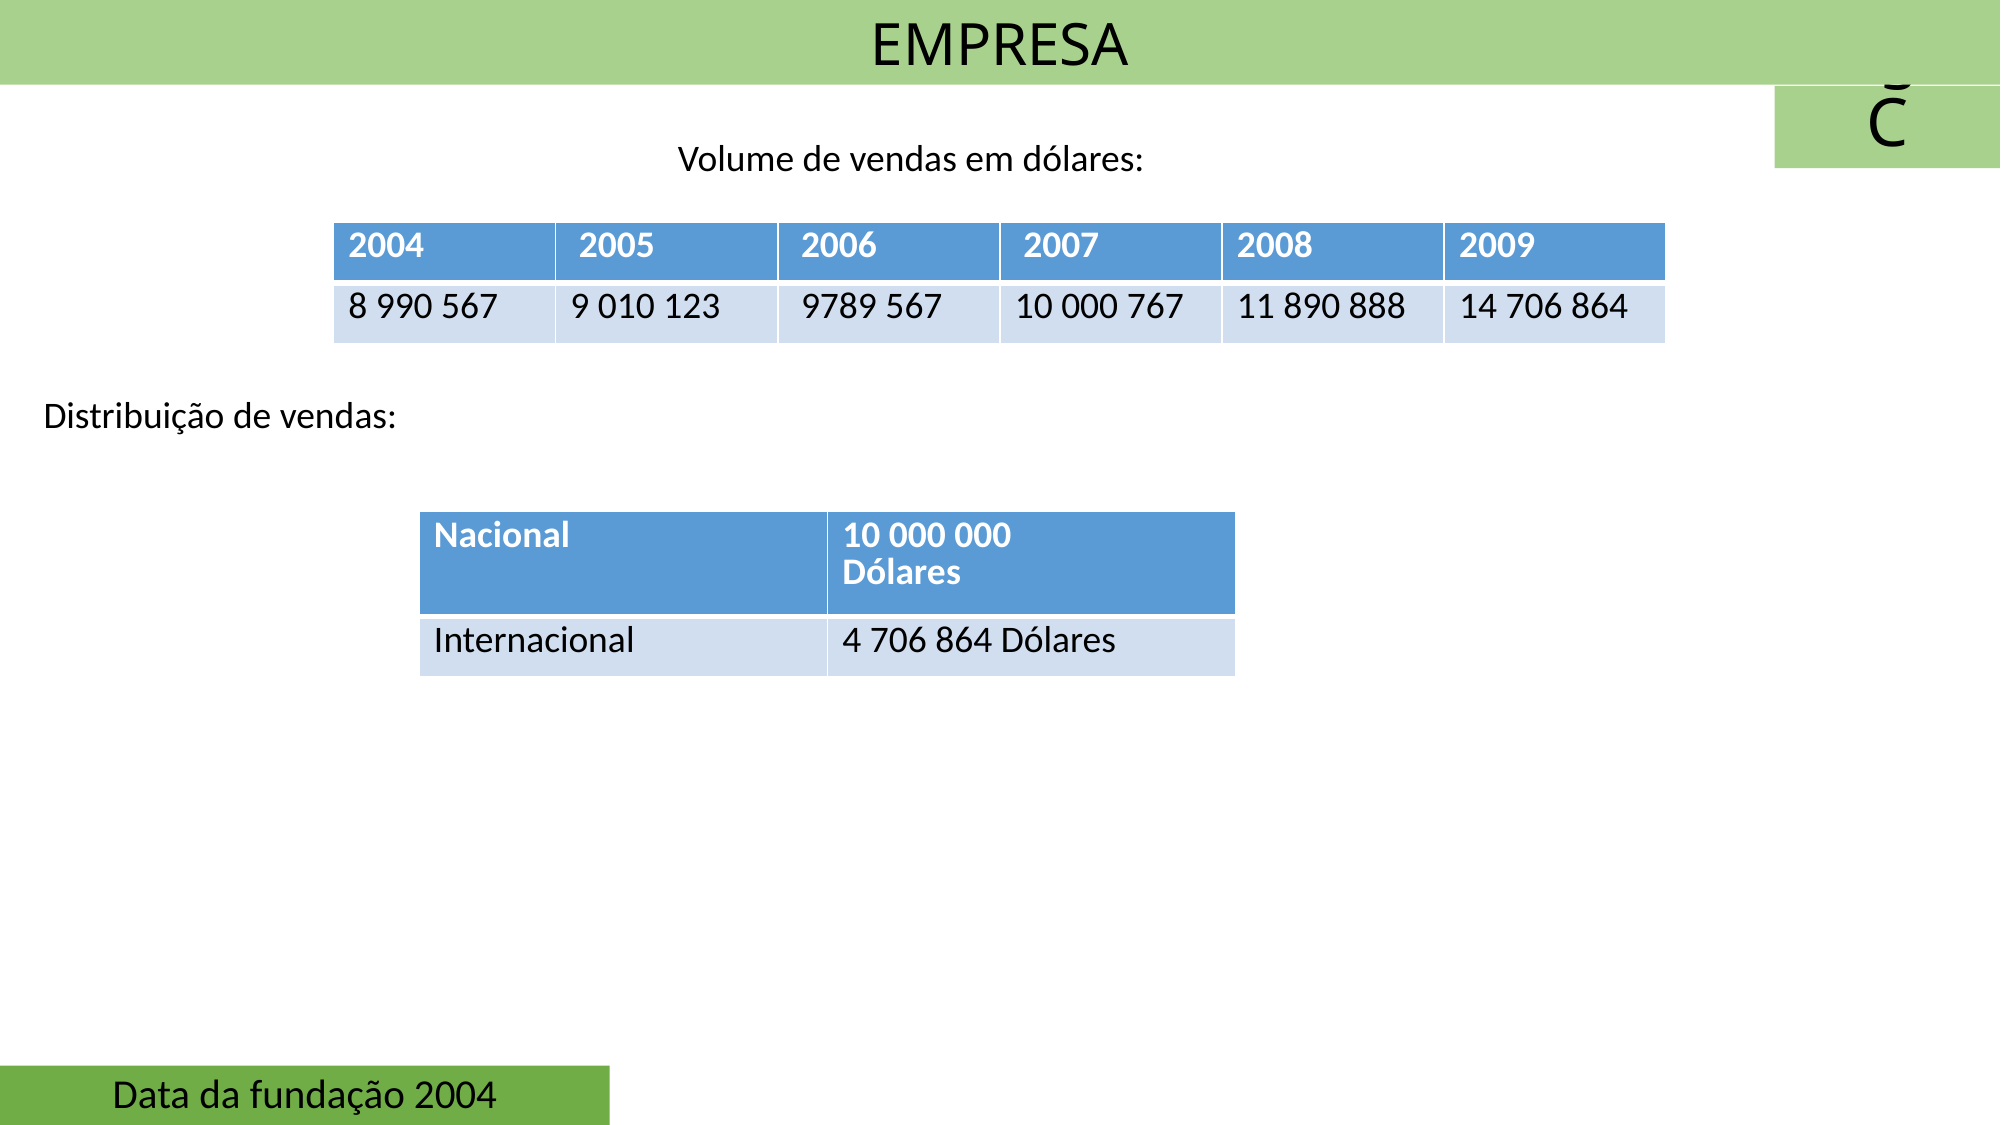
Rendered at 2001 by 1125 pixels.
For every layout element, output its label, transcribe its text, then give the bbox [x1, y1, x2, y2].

table_header 2007 [1001, 223, 1221, 280]
table_cell 11 890 888 [1223, 286, 1443, 343]
table_header Nacional [420, 512, 827, 614]
table_header 2004 [334, 223, 555, 280]
text_box Distribuição de vendas: [28, 383, 413, 444]
table_cell 8 990 567 [334, 286, 555, 343]
text_box EMPRESA [0, 0, 2000, 85]
table_cell 9789 567 [779, 286, 999, 343]
subtitle Data da fundação 2004 [0, 1065, 610, 1125]
table_header 2009 [1445, 223, 1665, 280]
table_header 2006 [779, 223, 999, 280]
table_header 2008 [1223, 223, 1443, 280]
table_header 10 000 000 Dólares [828, 512, 1235, 614]
title AngTIC [1774, 85, 2000, 169]
table_cell 10 000 767 [1001, 286, 1221, 343]
table_cell 4 706 864 Dólares [828, 619, 1235, 676]
table_cell Internacional [420, 619, 827, 676]
text_box Volume de vendas em dólares: [663, 126, 1161, 187]
table_cell 14 706 864 [1445, 286, 1665, 343]
table_cell 9 010 123 [556, 286, 777, 343]
table_header 2005 [556, 223, 777, 280]
